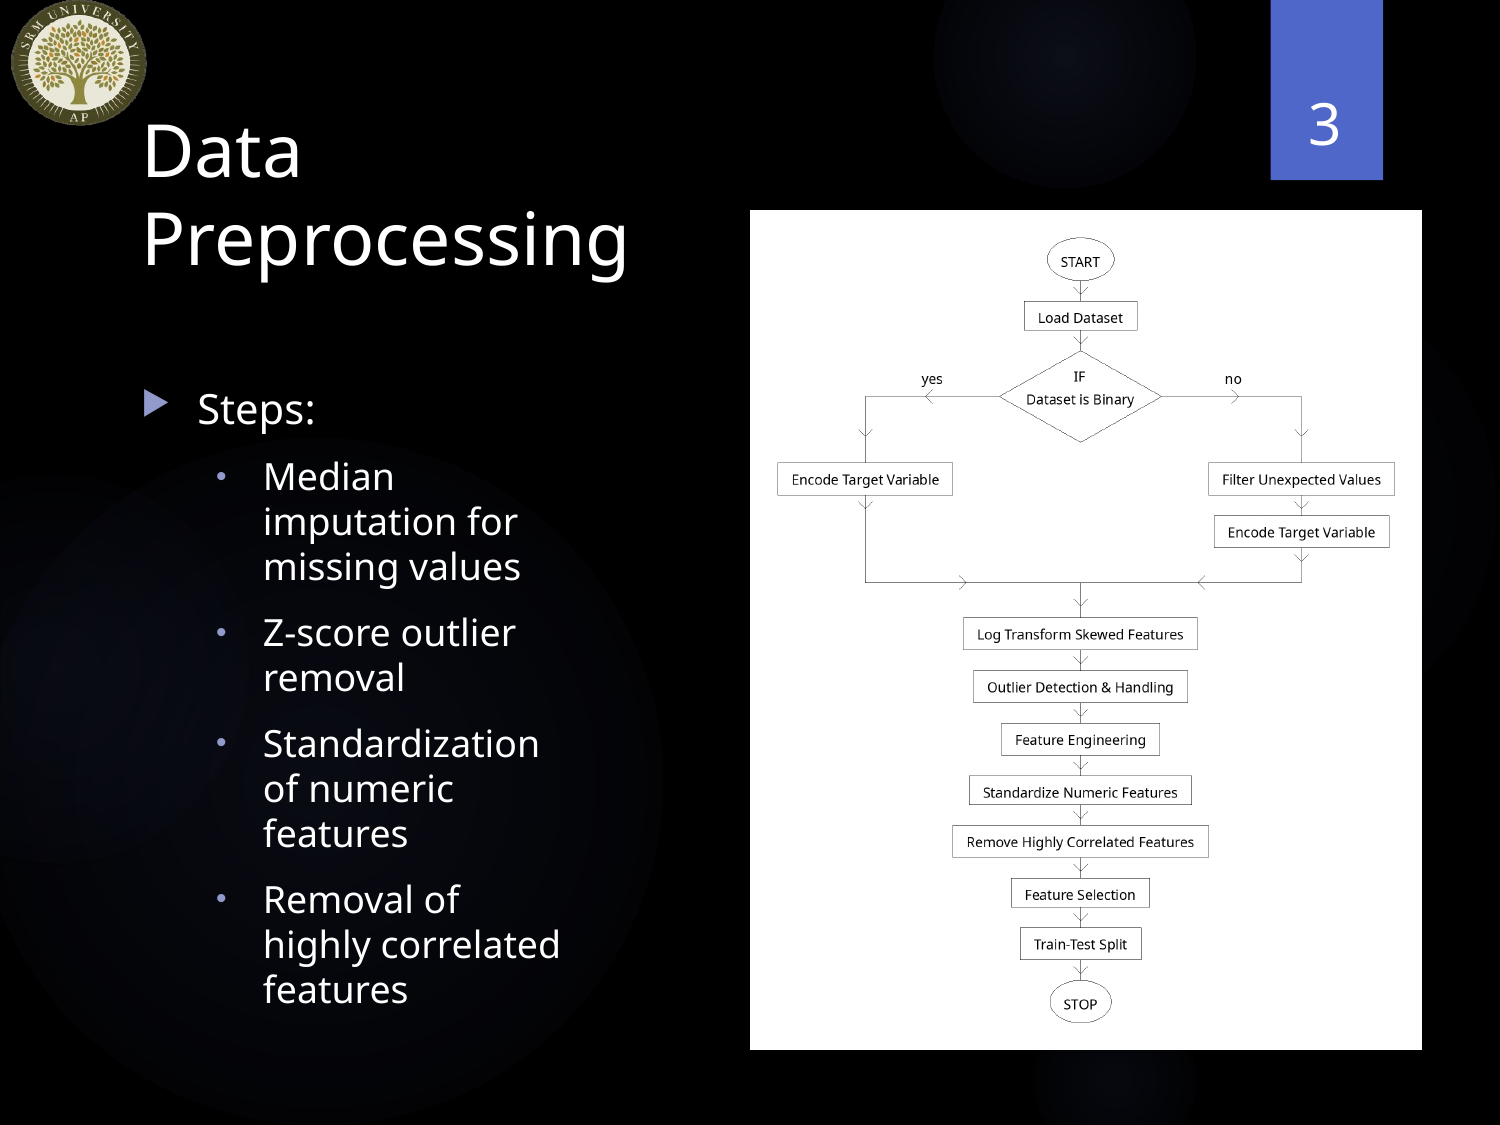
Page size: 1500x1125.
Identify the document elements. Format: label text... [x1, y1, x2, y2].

slide_number 3 [1273, 48, 1378, 175]
picture [11, 0, 147, 127]
list Steps: Median imputation for missing values Z-score outlier removal Standardization of numeric features Removal of highly correlated features [126, 375, 593, 1020]
picture [749, 209, 1422, 1050]
title Data Preprocessing [126, 96, 700, 342]
